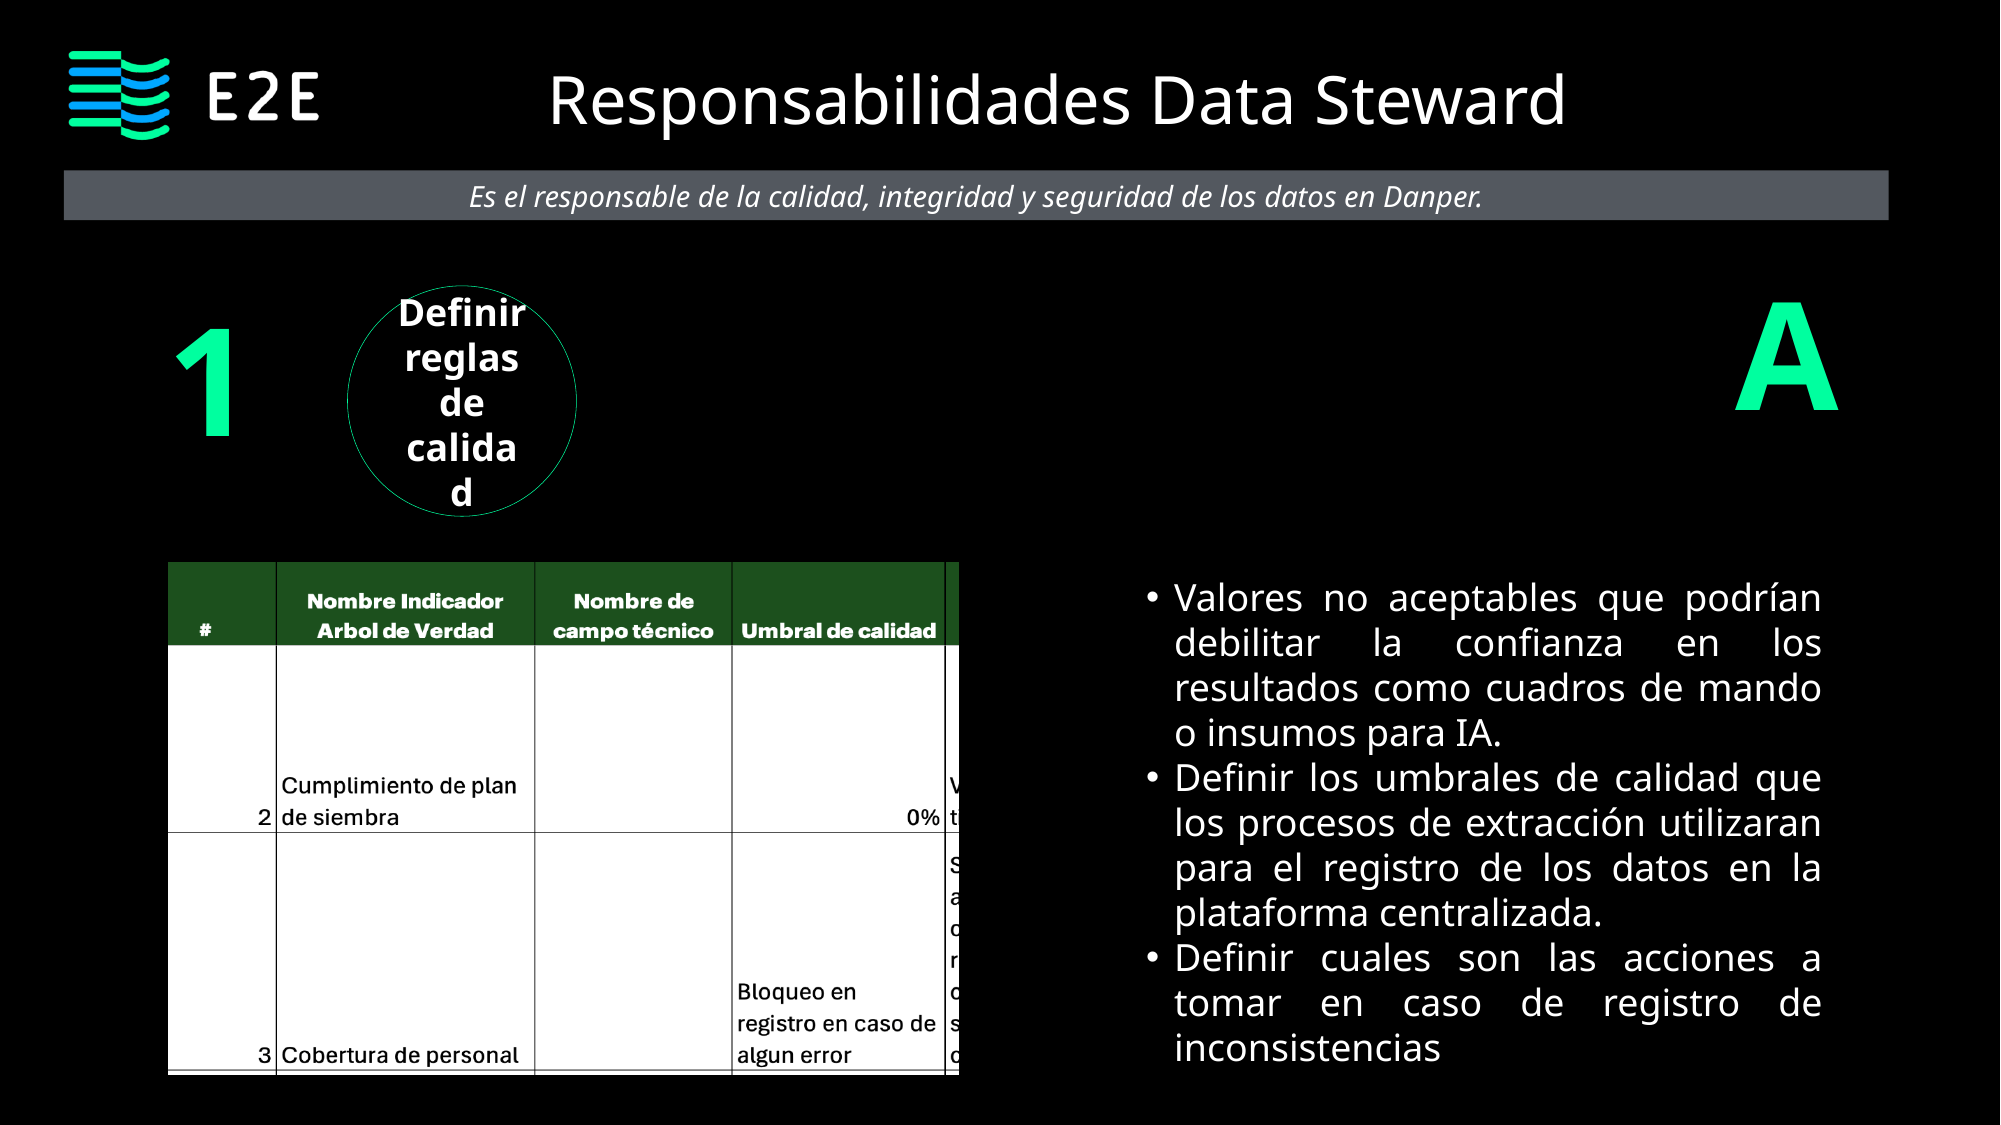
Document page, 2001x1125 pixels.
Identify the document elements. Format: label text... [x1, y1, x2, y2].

text_box 1 [135, 277, 286, 475]
picture [167, 562, 959, 1075]
text_box Valores no aceptables que podrían debilitar la confianza en los resultados como cuadros de mando o insumos para IA. Definir los umbrales de calidad que los procesos de extracción utilizaran para el registro de los datos en la plataforma centralizada. Definir cuales son las acciones a tomar en caso de registro de inconsistencias [1137, 565, 1832, 1123]
text_box A [1712, 251, 1863, 450]
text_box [347, 285, 577, 517]
picture [63, 40, 323, 147]
text_box Es el responsable de la calidad, integridad y seguridad de los datos en Danper. [63, 170, 1889, 221]
text_box Responsabilidades Data Steward [325, 50, 1832, 146]
